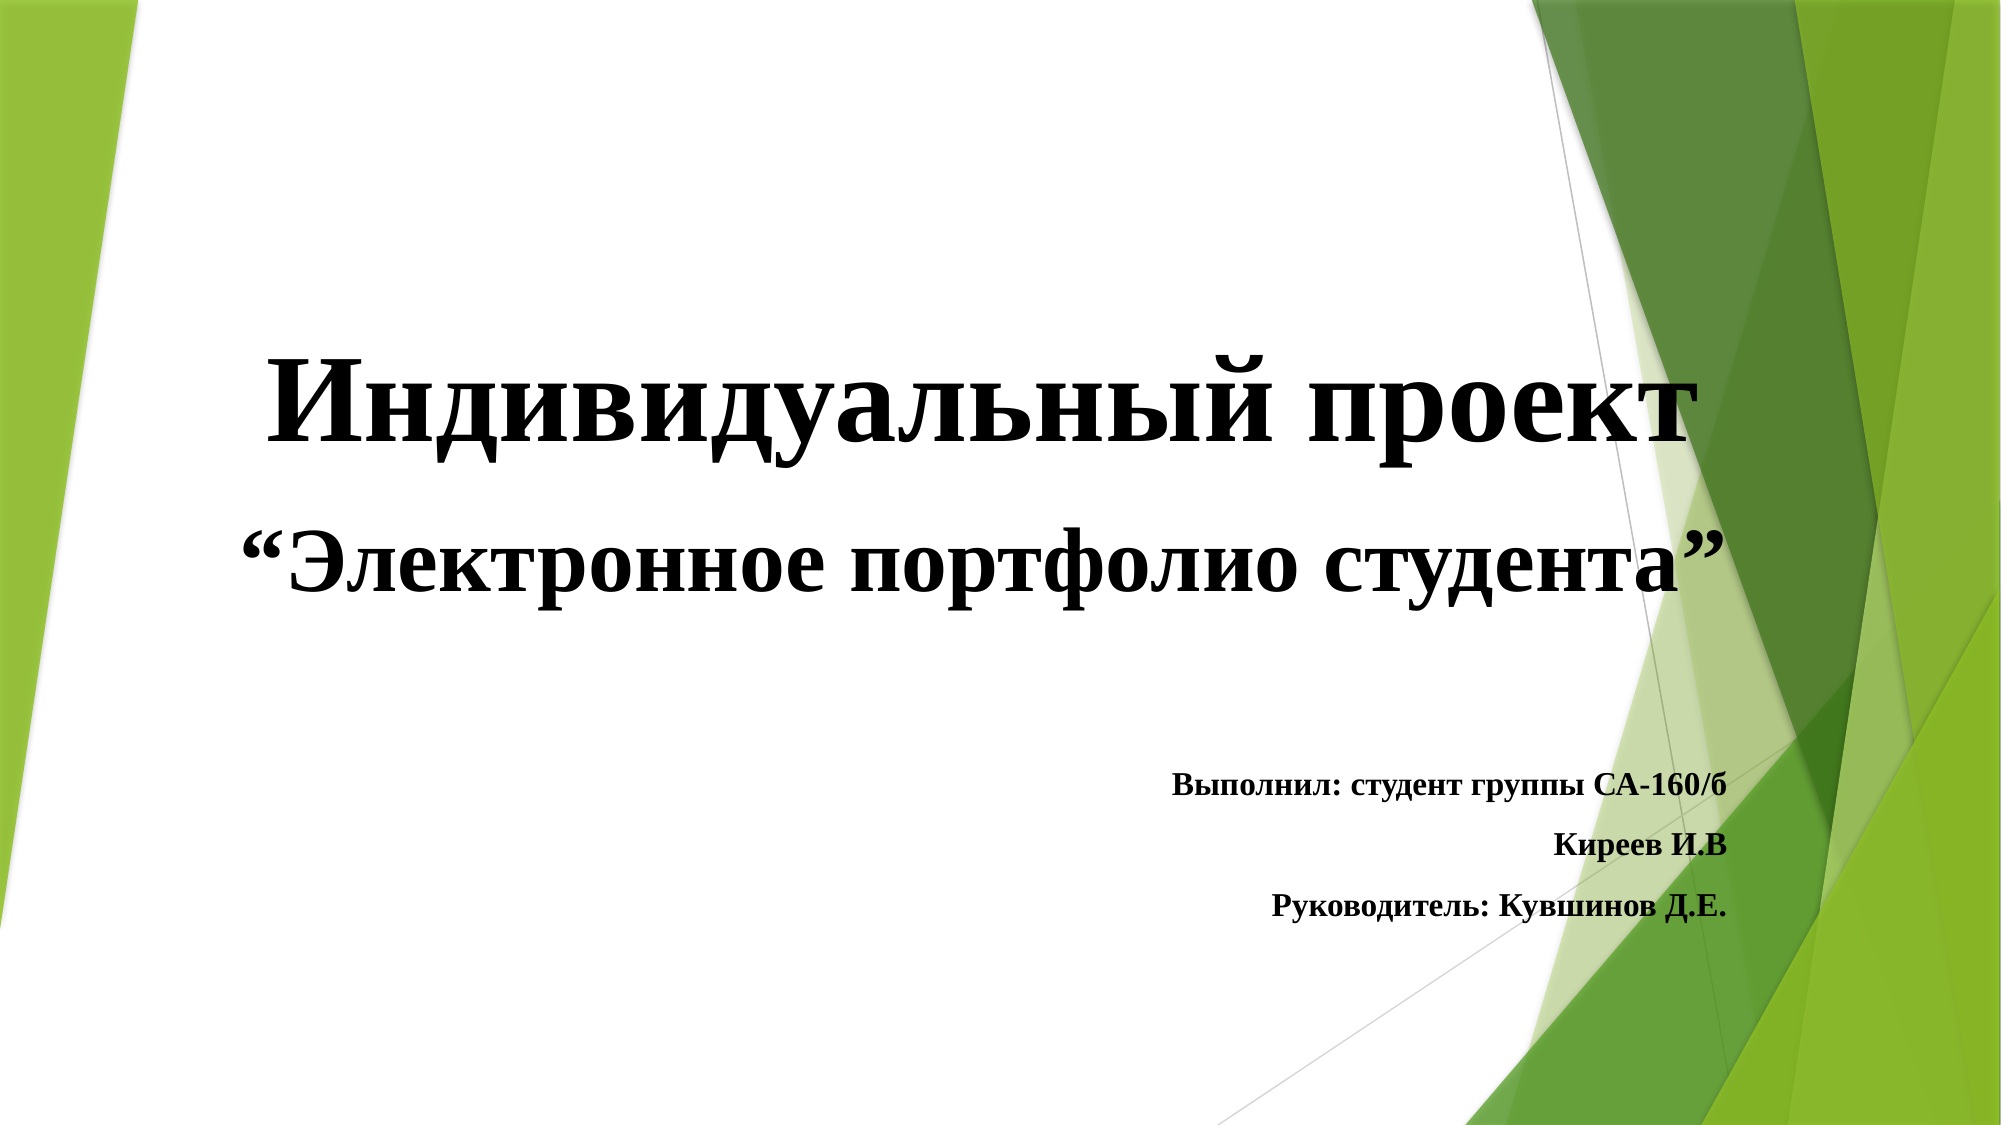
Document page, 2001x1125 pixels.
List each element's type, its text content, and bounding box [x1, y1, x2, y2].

subtitle “Электронное портфолио студента” Выполнил: студент группы СА-160/б Киреев И.В Руководитель: Кувшинов Д.Е. [90, 492, 1743, 973]
title Индивидуальный проект [222, 175, 1716, 475]
